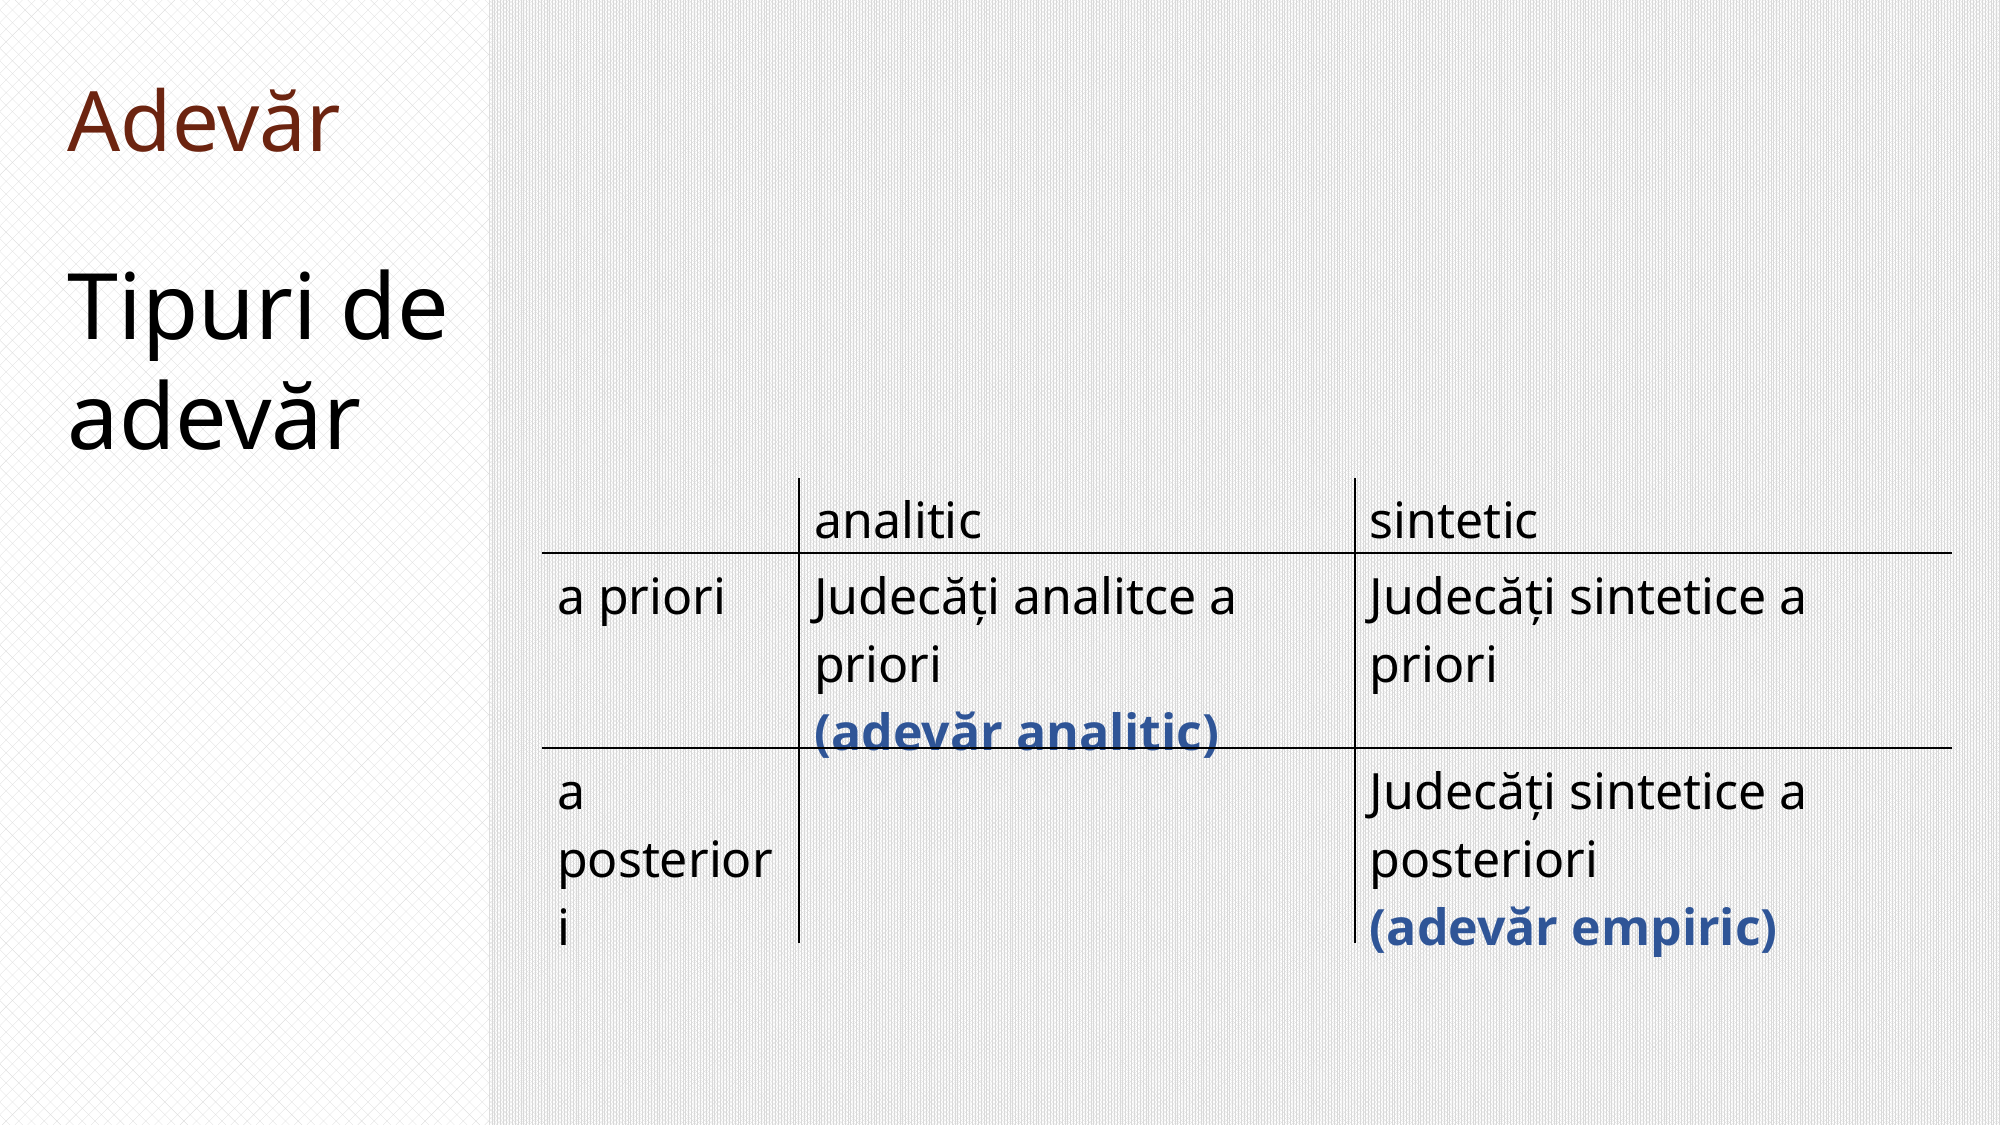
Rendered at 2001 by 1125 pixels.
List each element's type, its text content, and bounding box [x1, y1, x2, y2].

table_cell Judecăți sintetice a posteriori (adevăr empiric) [1356, 749, 1952, 943]
table_cell [800, 749, 1354, 943]
table_header sintetic [1356, 478, 1952, 552]
text_box [0, 0, 490, 1125]
table_cell a priori [542, 554, 798, 747]
text_box Adevăr [52, 61, 1370, 176]
table_cell Judecăți analitce a priori (adevăr analitic) [800, 554, 1354, 747]
table_header analitic [800, 478, 1354, 552]
text_box Tipuri de adevăr [52, 240, 490, 476]
table_cell Judecăți sintetice a priori [1356, 554, 1952, 747]
table_cell a posteriori [542, 749, 798, 943]
table_header [542, 478, 798, 552]
